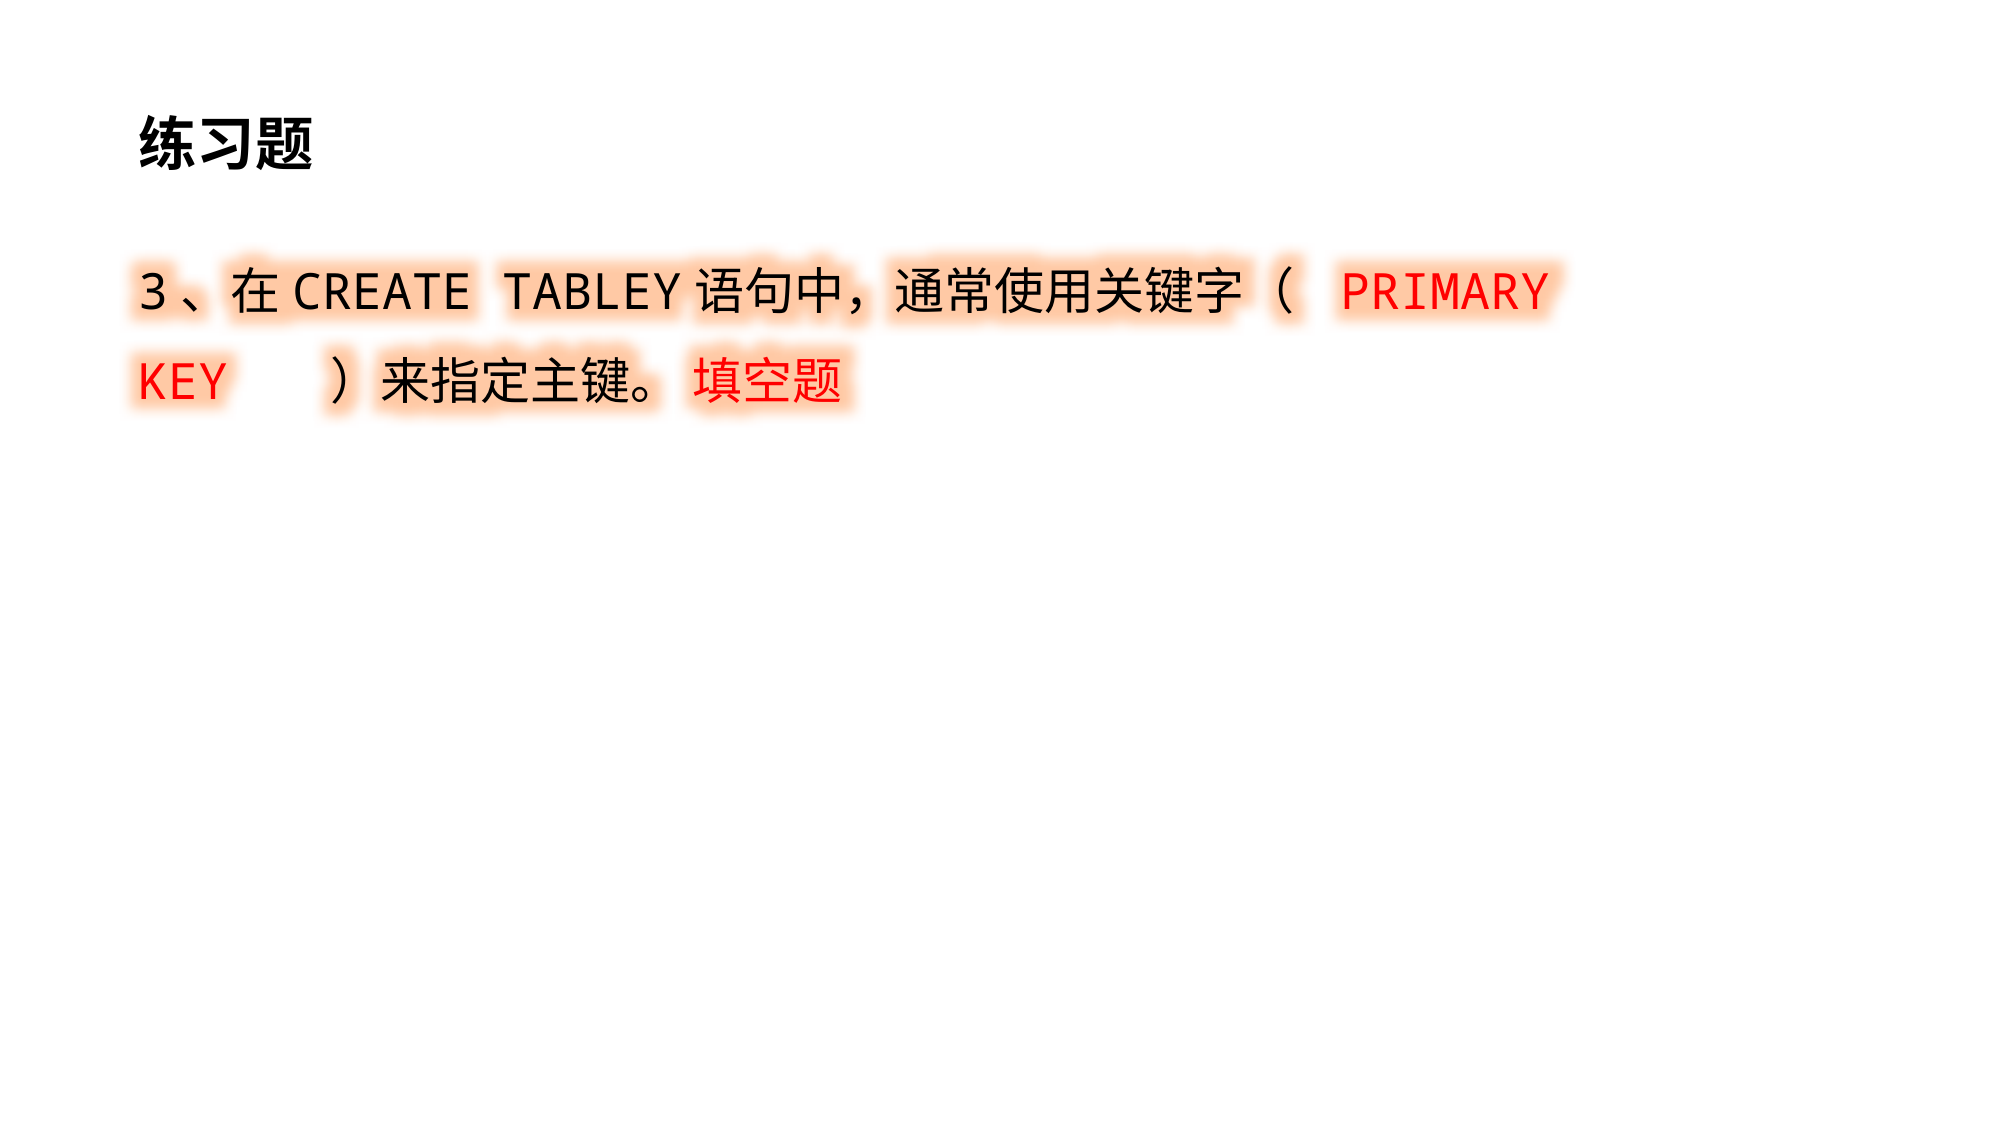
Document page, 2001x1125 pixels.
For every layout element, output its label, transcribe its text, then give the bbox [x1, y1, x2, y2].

text_box 练习题 [120, 97, 1568, 187]
text_box 数据定义 [113, 212, 1847, 1055]
text_box 3、在CREATE TABLEY语句中，通常使用关键字（ PRIMARY KEY ）来指定主键。 填空题 [120, 219, 1839, 1047]
text_box 知识点2：表定义（综合应用） [117, 216, 1843, 1051]
